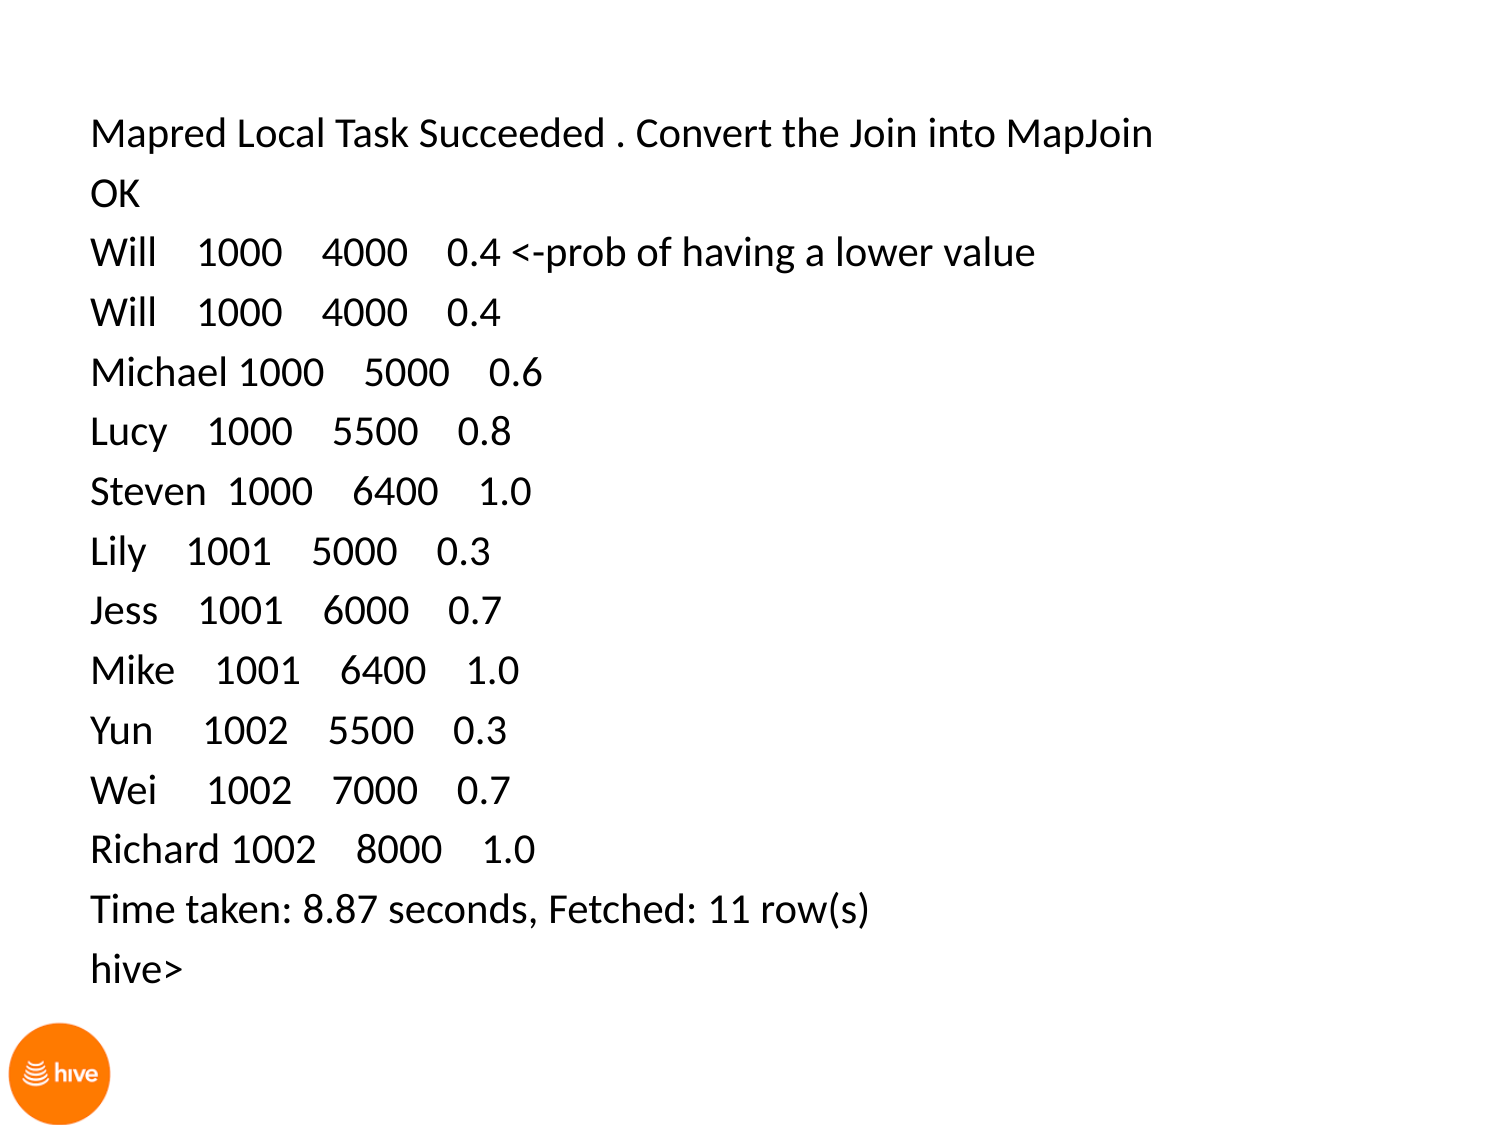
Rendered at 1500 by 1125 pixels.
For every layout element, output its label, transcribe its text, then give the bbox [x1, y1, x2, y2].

picture [6, 1016, 113, 1125]
list Mapred Local Task Succeeded . Convert the Join into MapJoin OK Will 1000 4000 0.4 <-prob of having a lower value Will 1000 4000 0.4 Michael 1000 5000 0.6 Lucy 1000 5500 0.8 Steven 1000 6400 1.0 Lily 1001 5000 0.3 Jess 1001 6000 0.7 Mike 1001 6400 1.0 Yun 1002 5500 0.3 Wei 1002 7000 0.7 Richard 1002 8000 1.0 Time taken: 8.87 seconds, Fetched: 11 row(s) hive> [75, 37, 1425, 1005]
